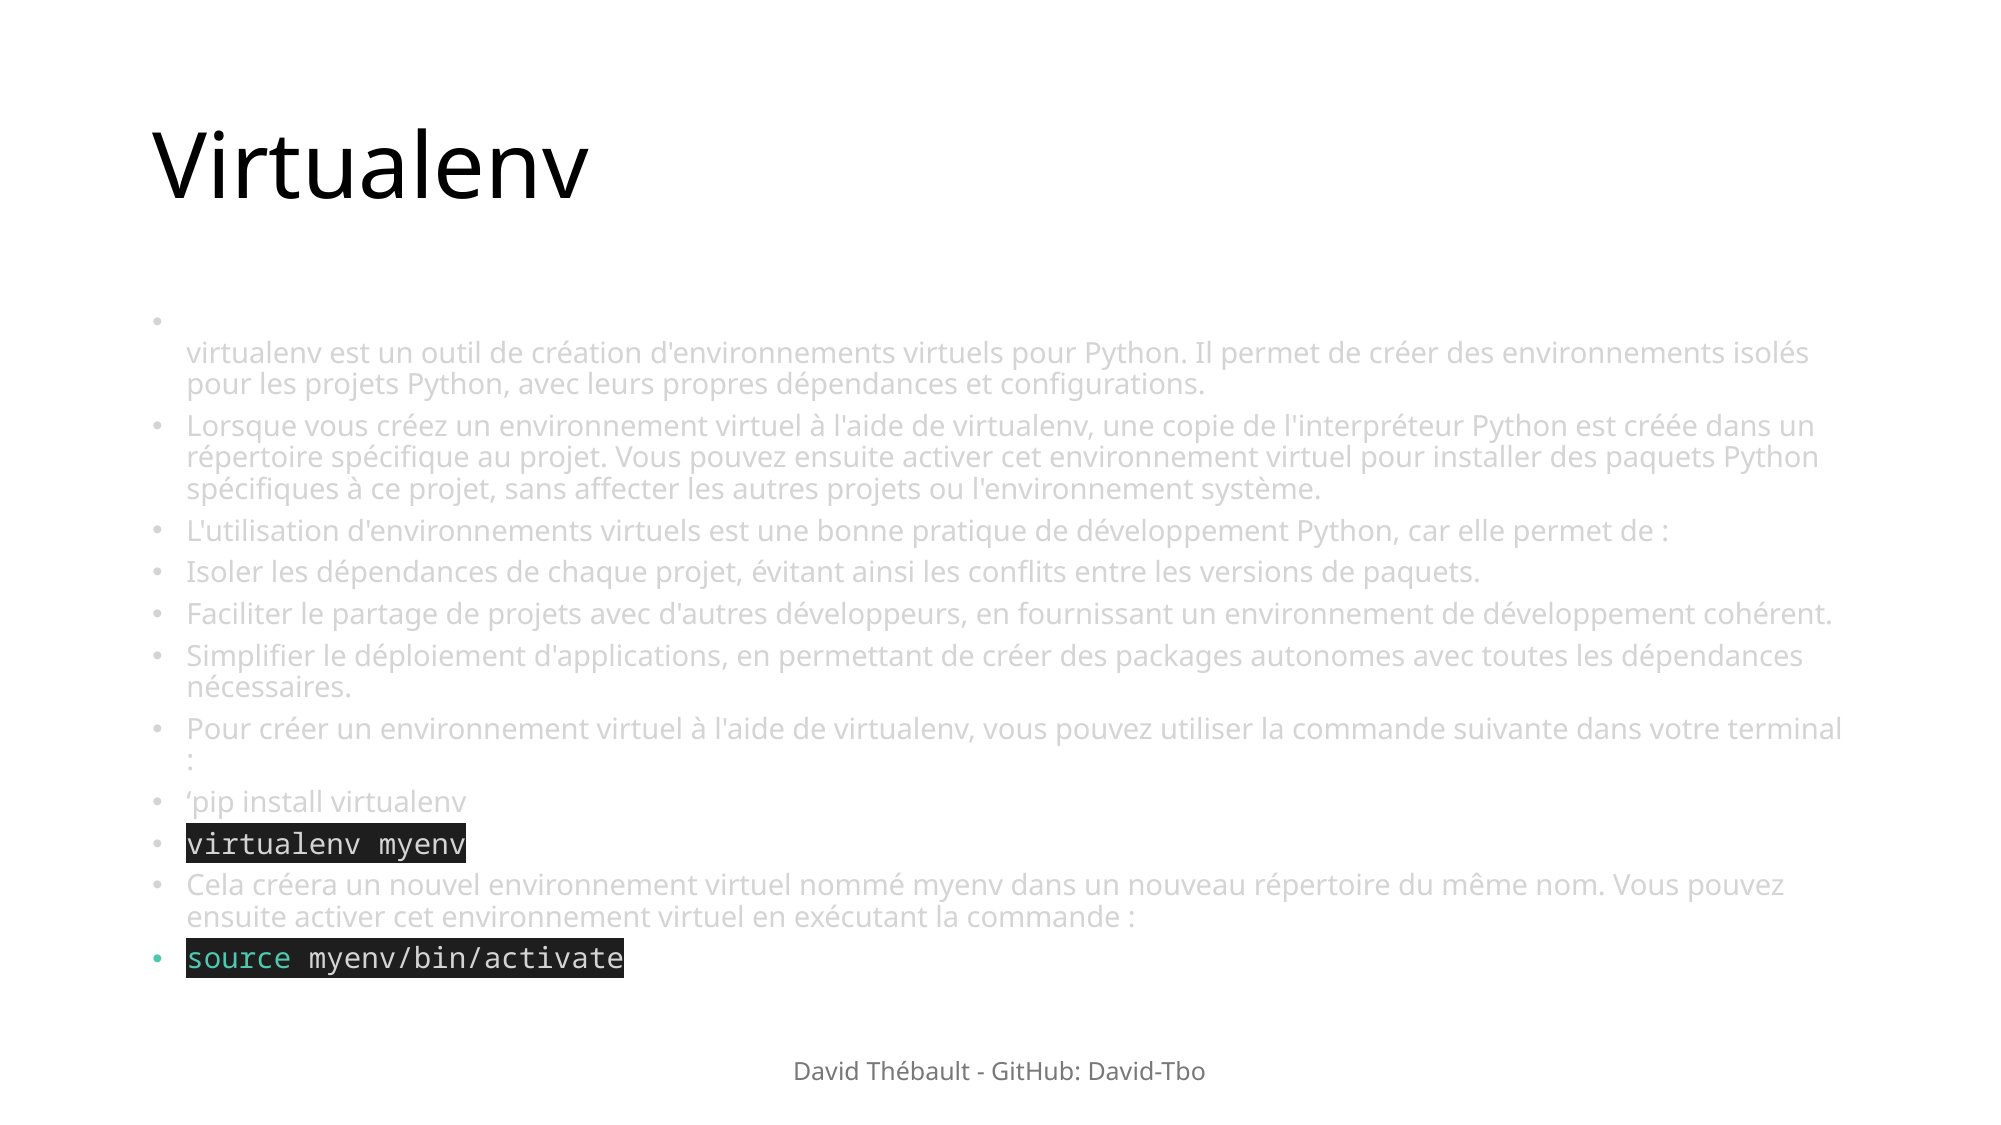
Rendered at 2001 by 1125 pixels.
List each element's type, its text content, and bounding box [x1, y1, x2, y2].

footer David Thébault - GitHub: David-Tbo [662, 1042, 1338, 1103]
title Virtualenv [137, 59, 1863, 278]
list virtualenv est un outil de création d'environnements virtuels pour Python. Il permet de créer des environnements isolés pour les projets Python, avec leurs propres dépendances et configurations. Lorsque vous créez un environnement virtuel à l'aide de virtualenv, une copie de l'interpréteur Python est créée dans un répertoire spécifique au projet. Vous pouvez ensuite activer cet environnement virtuel pour installer des paquets Python spécifiques à ce projet, sans affecter les autres projets ou l'environnement système. L'utilisation d'environnements virtuels est une bonne pratique de développement Python, car elle permet de : Isoler les dépendances de chaque projet, évitant ainsi les conflits entre les versions de paquets. Faciliter le partage de projets avec d'autres développeurs, en fournissant un environnement de développement cohérent. Simplifier le déploiement d'applications, en permettant de créer des packages autonomes avec toutes les dépendances nécessaires. Pour créer un environnement virtuel à l'aide de virtualenv, vous pouvez utiliser la commande suivante dans votre terminal : ‘pip install virtualenv virtualenv myenv Cela créera un nouvel environnement virtuel nommé myenv dans un nouveau répertoire du même nom. Vous pouvez ensuite activer cet environnement virtuel en exécutant la commande : source myenv/bin/activate [137, 299, 1863, 1014]
